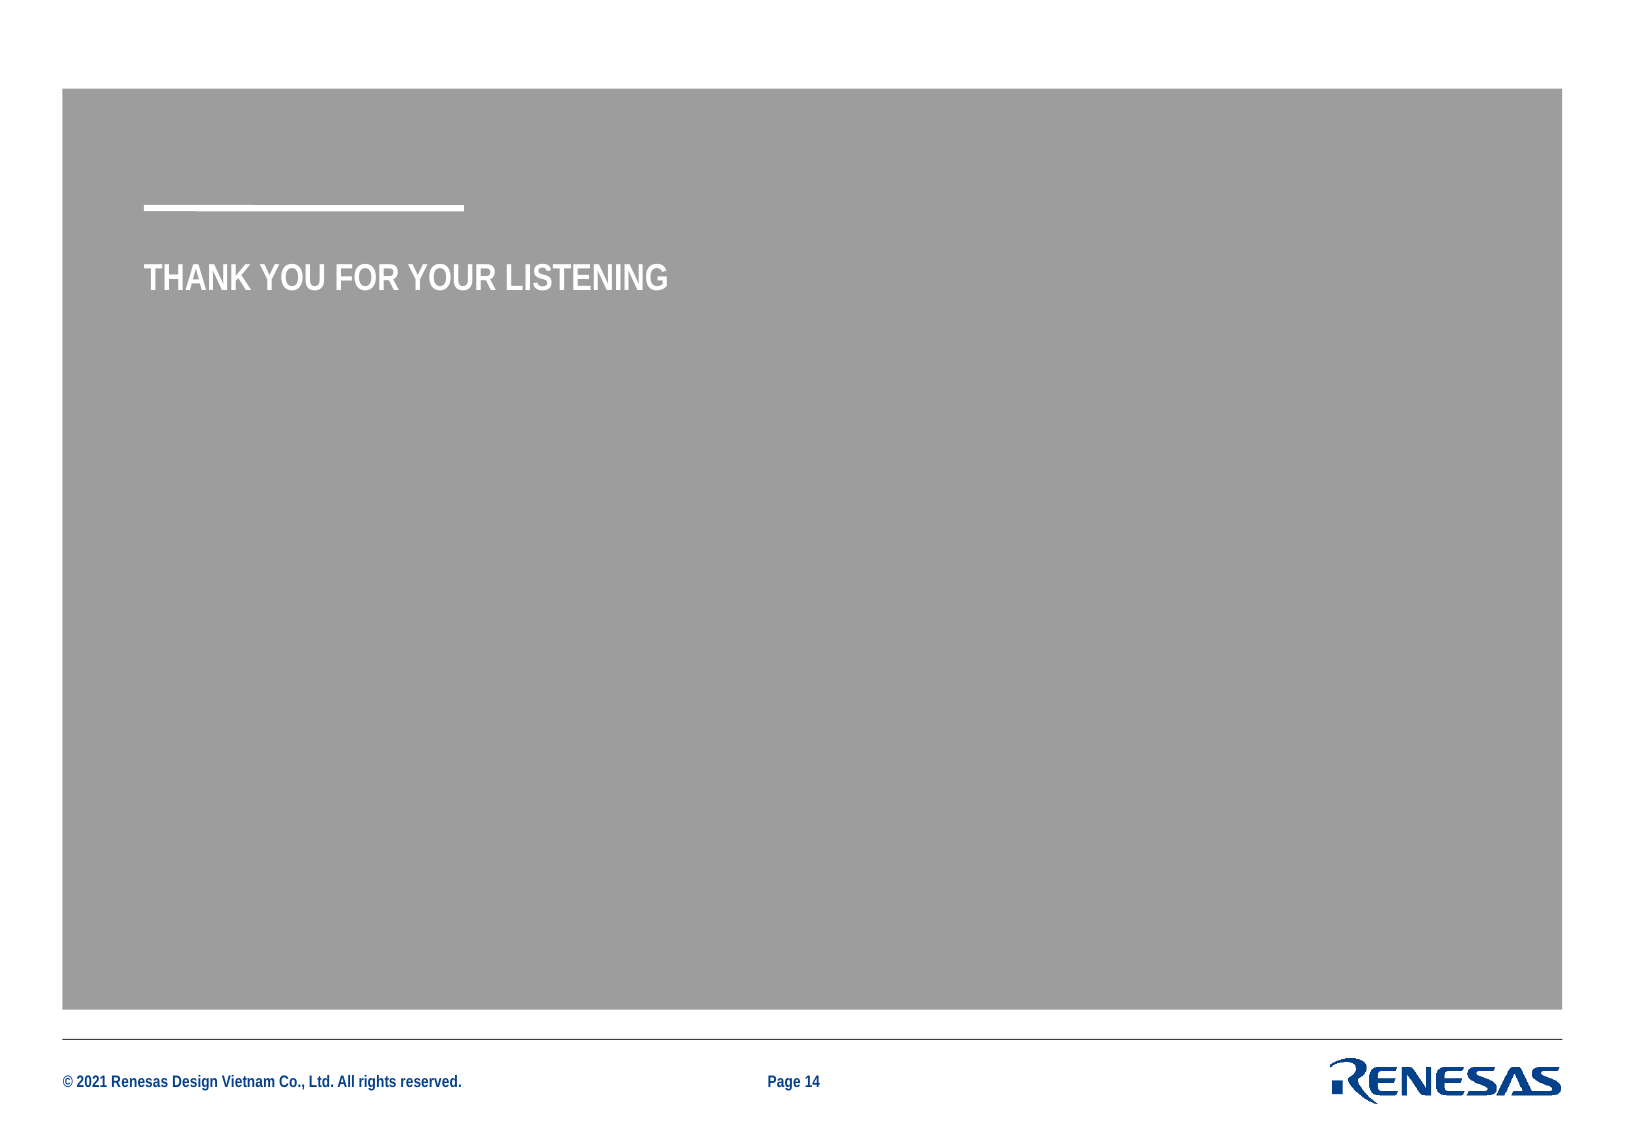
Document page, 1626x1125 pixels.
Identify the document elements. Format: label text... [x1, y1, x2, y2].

slide_number Page <number> [767, 1070, 858, 1091]
list THANK YOU FOR YOUR LISTENING [143, 243, 848, 293]
picture [1330, 1058, 1561, 1104]
